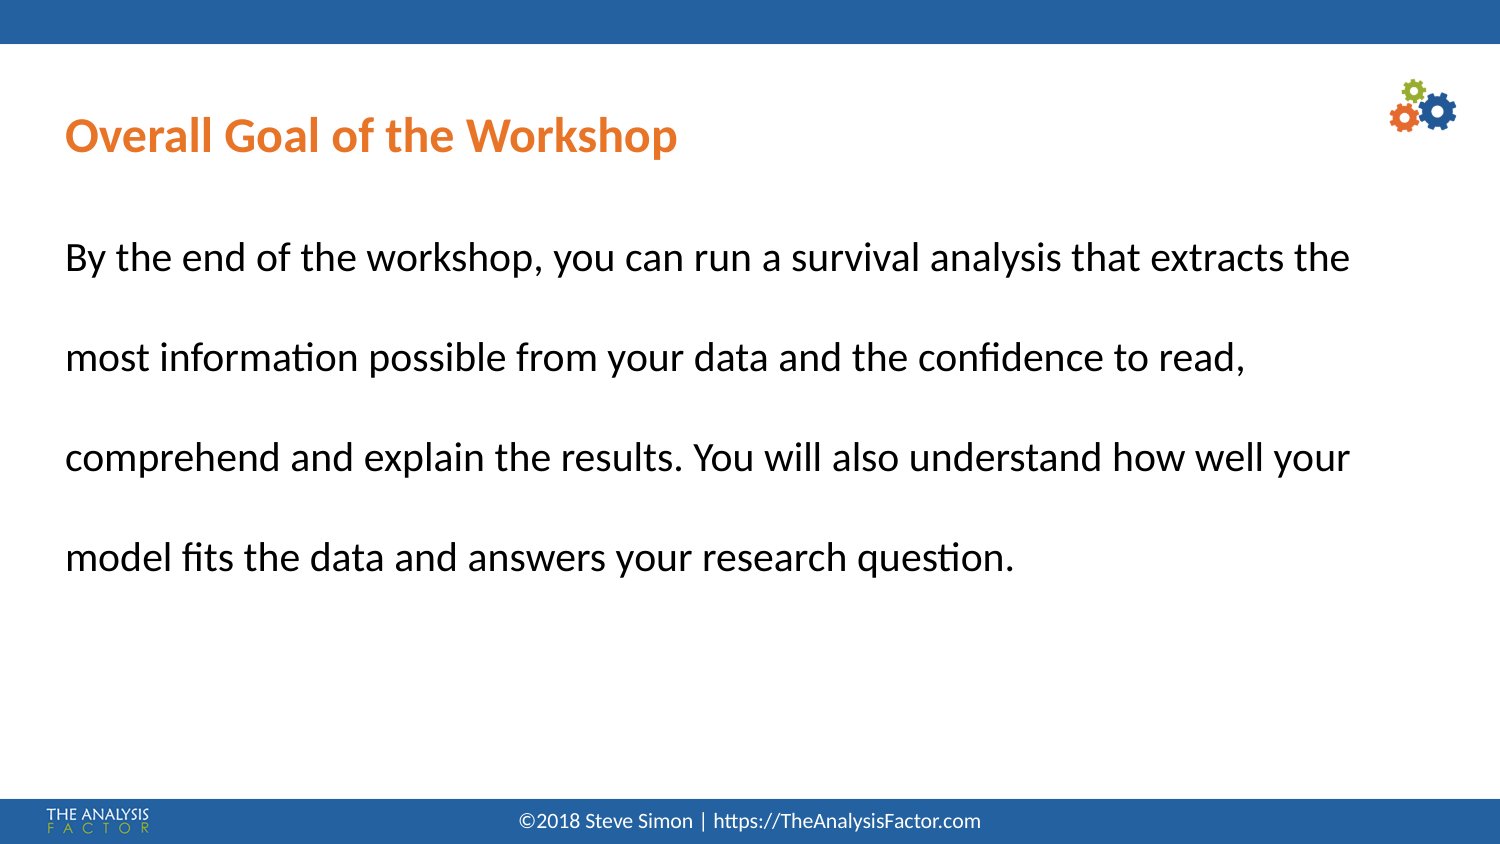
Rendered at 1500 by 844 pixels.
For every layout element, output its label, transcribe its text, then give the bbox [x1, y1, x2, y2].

list By the end of the workshop, you can run a survival analysis that extracts the most information possible from your data and the confidence to read, comprehend and explain the results. You will also understand how well your model fits the data and answers your research question. [50, 188, 1450, 772]
picture [0, 0, 1500, 844]
text_box Overall Goal of the Workshop [50, 46, 1450, 188]
footer ©2018 Steve Simon | https://TheAnalysisFactor.com [450, 796, 1050, 842]
